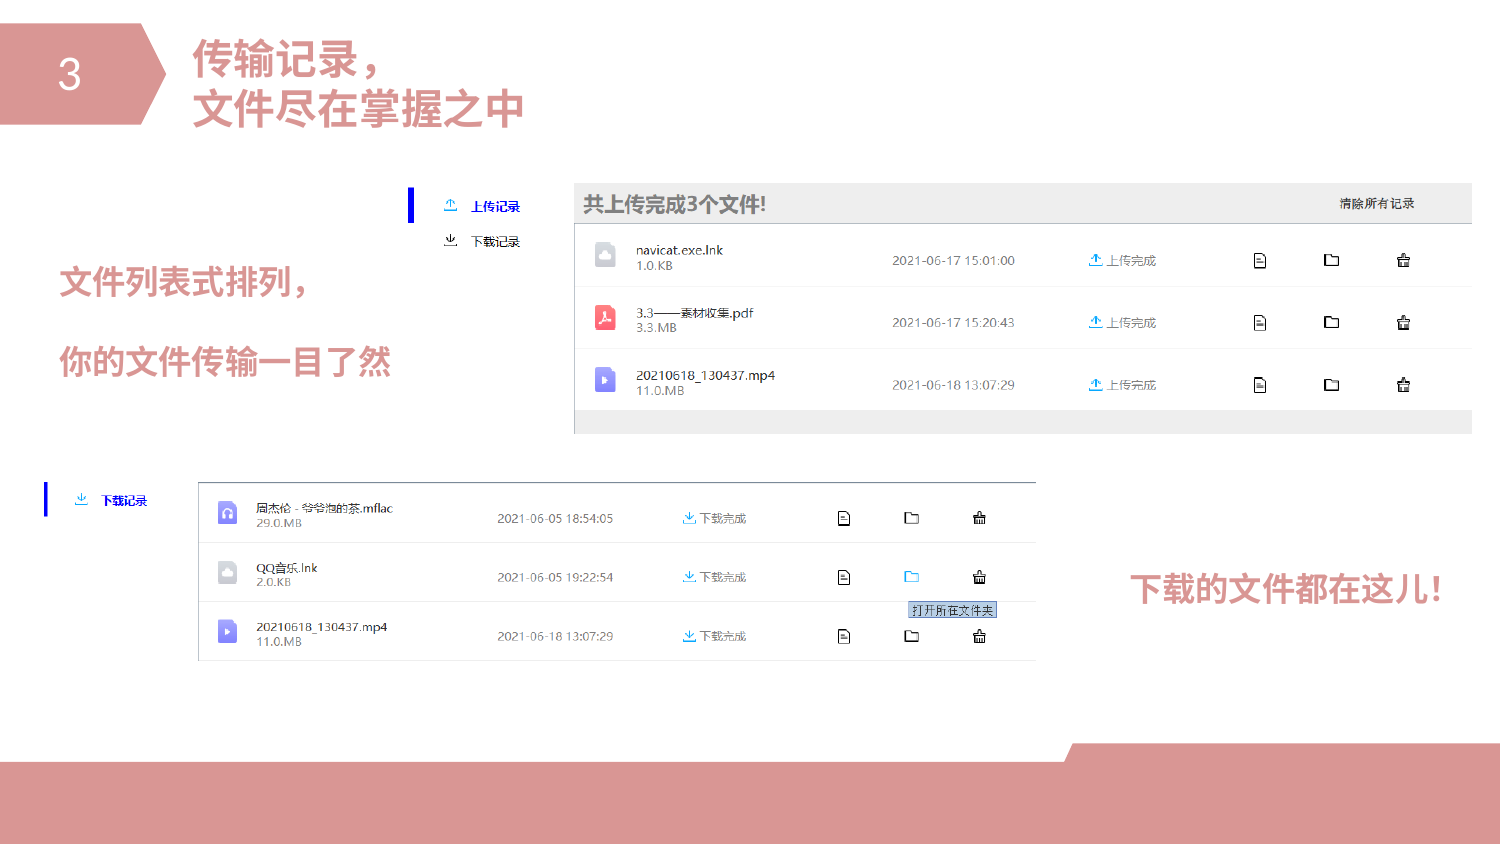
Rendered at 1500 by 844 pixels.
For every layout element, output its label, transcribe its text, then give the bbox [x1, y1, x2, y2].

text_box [0, 743, 1500, 844]
text_box 下载的文件都在这儿！ [1114, 560, 1500, 616]
text_box 文件列表式排列， 你的文件传输一目了然 [44, 254, 403, 389]
text_box [0, 21, 169, 127]
text_box 传输记录， 文件尽在掌握之中 [177, 25, 560, 141]
picture [408, 182, 1472, 435]
picture [44, 482, 1036, 661]
text_box 3 [41, 33, 125, 108]
